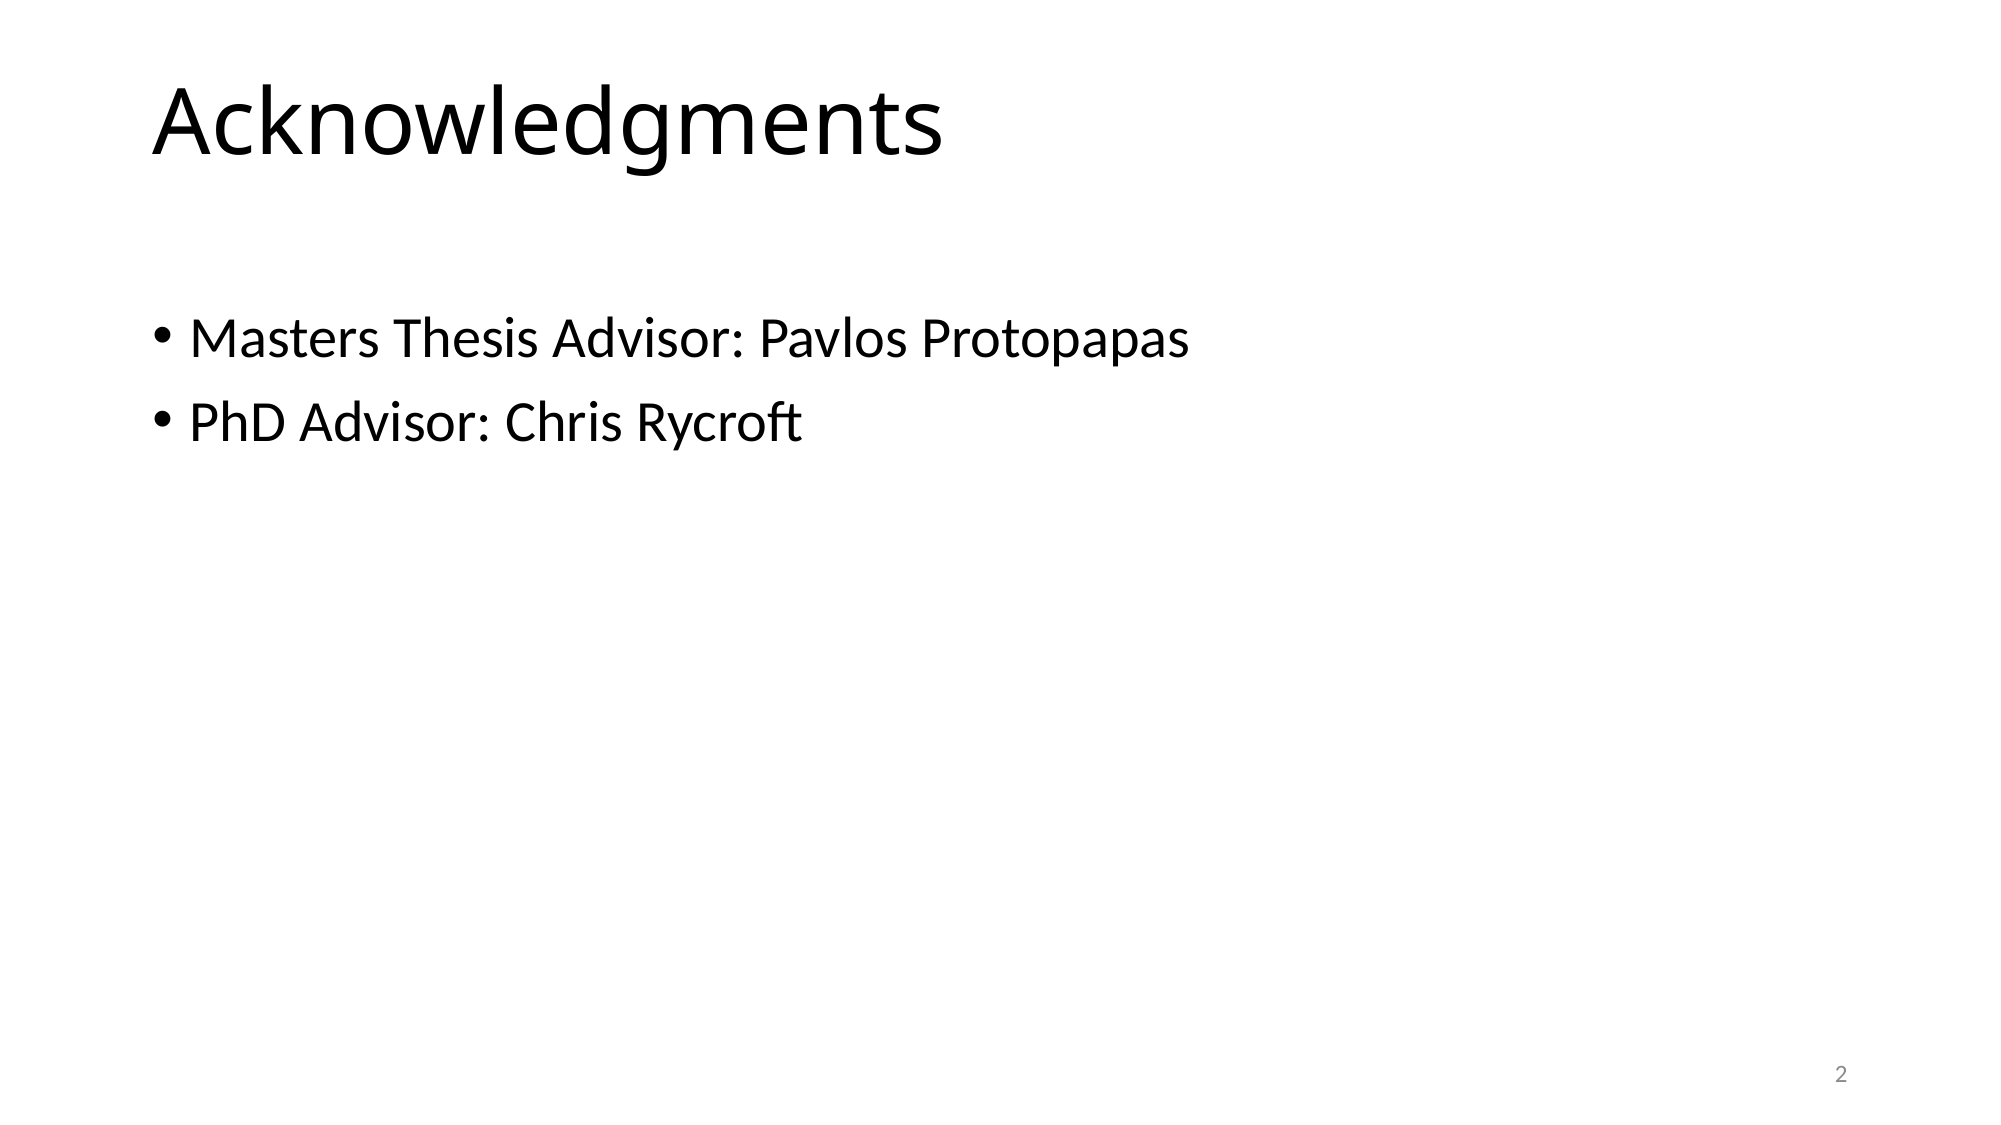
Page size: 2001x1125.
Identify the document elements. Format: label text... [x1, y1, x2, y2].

slide_number 2 [1412, 1042, 1863, 1103]
list Masters Thesis Advisor: Pavlos Protopapas PhD Advisor: Chris Rycroft [137, 299, 1863, 1014]
title Acknowledgments [137, 59, 1863, 191]
